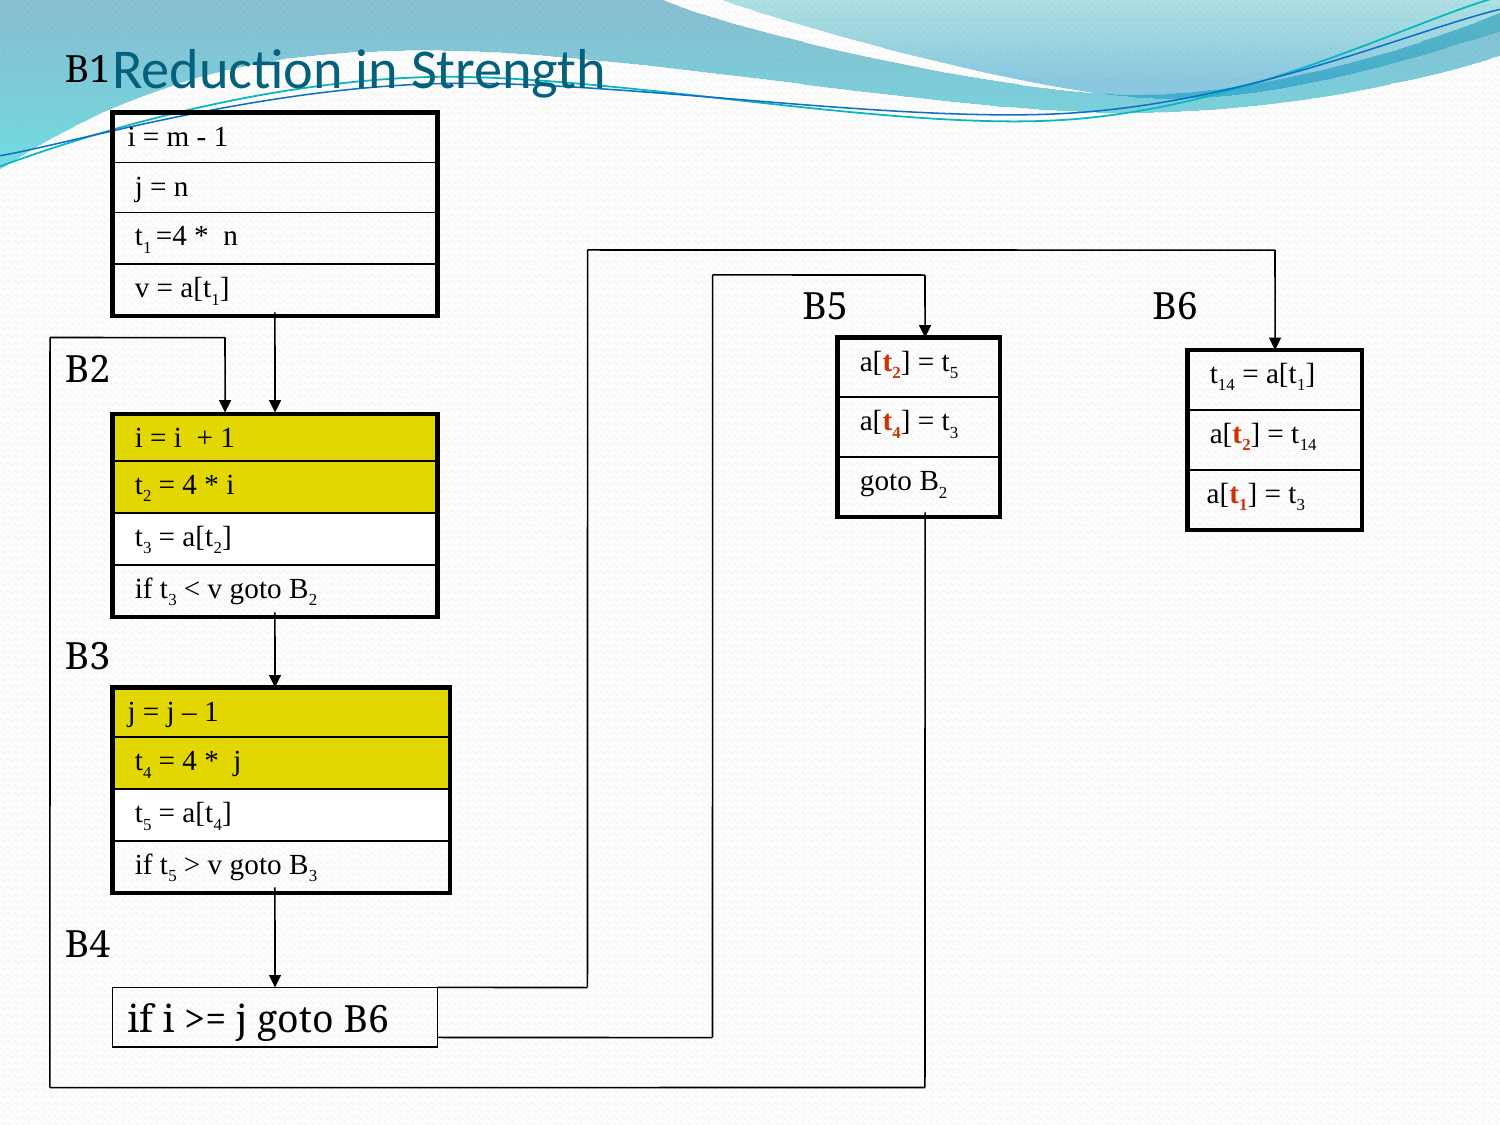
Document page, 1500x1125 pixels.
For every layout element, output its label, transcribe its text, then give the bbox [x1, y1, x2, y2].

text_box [42, 338, 49, 973]
table_header t14 = a[t1] [1282, 352, 1360, 409]
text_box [935, 249, 1276, 988]
table_cell a[t1] = t3 [1282, 471, 1360, 528]
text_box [0, 37, 1213, 973]
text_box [932, 249, 1219, 988]
table_cell a[t2] = t14 [1282, 411, 1360, 469]
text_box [926, 338, 933, 973]
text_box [49, 337, 926, 1088]
table_cell t1 =4 * n [1213, 39, 1219, 100]
title Reduction in Strength [112, 24, 1388, 100]
